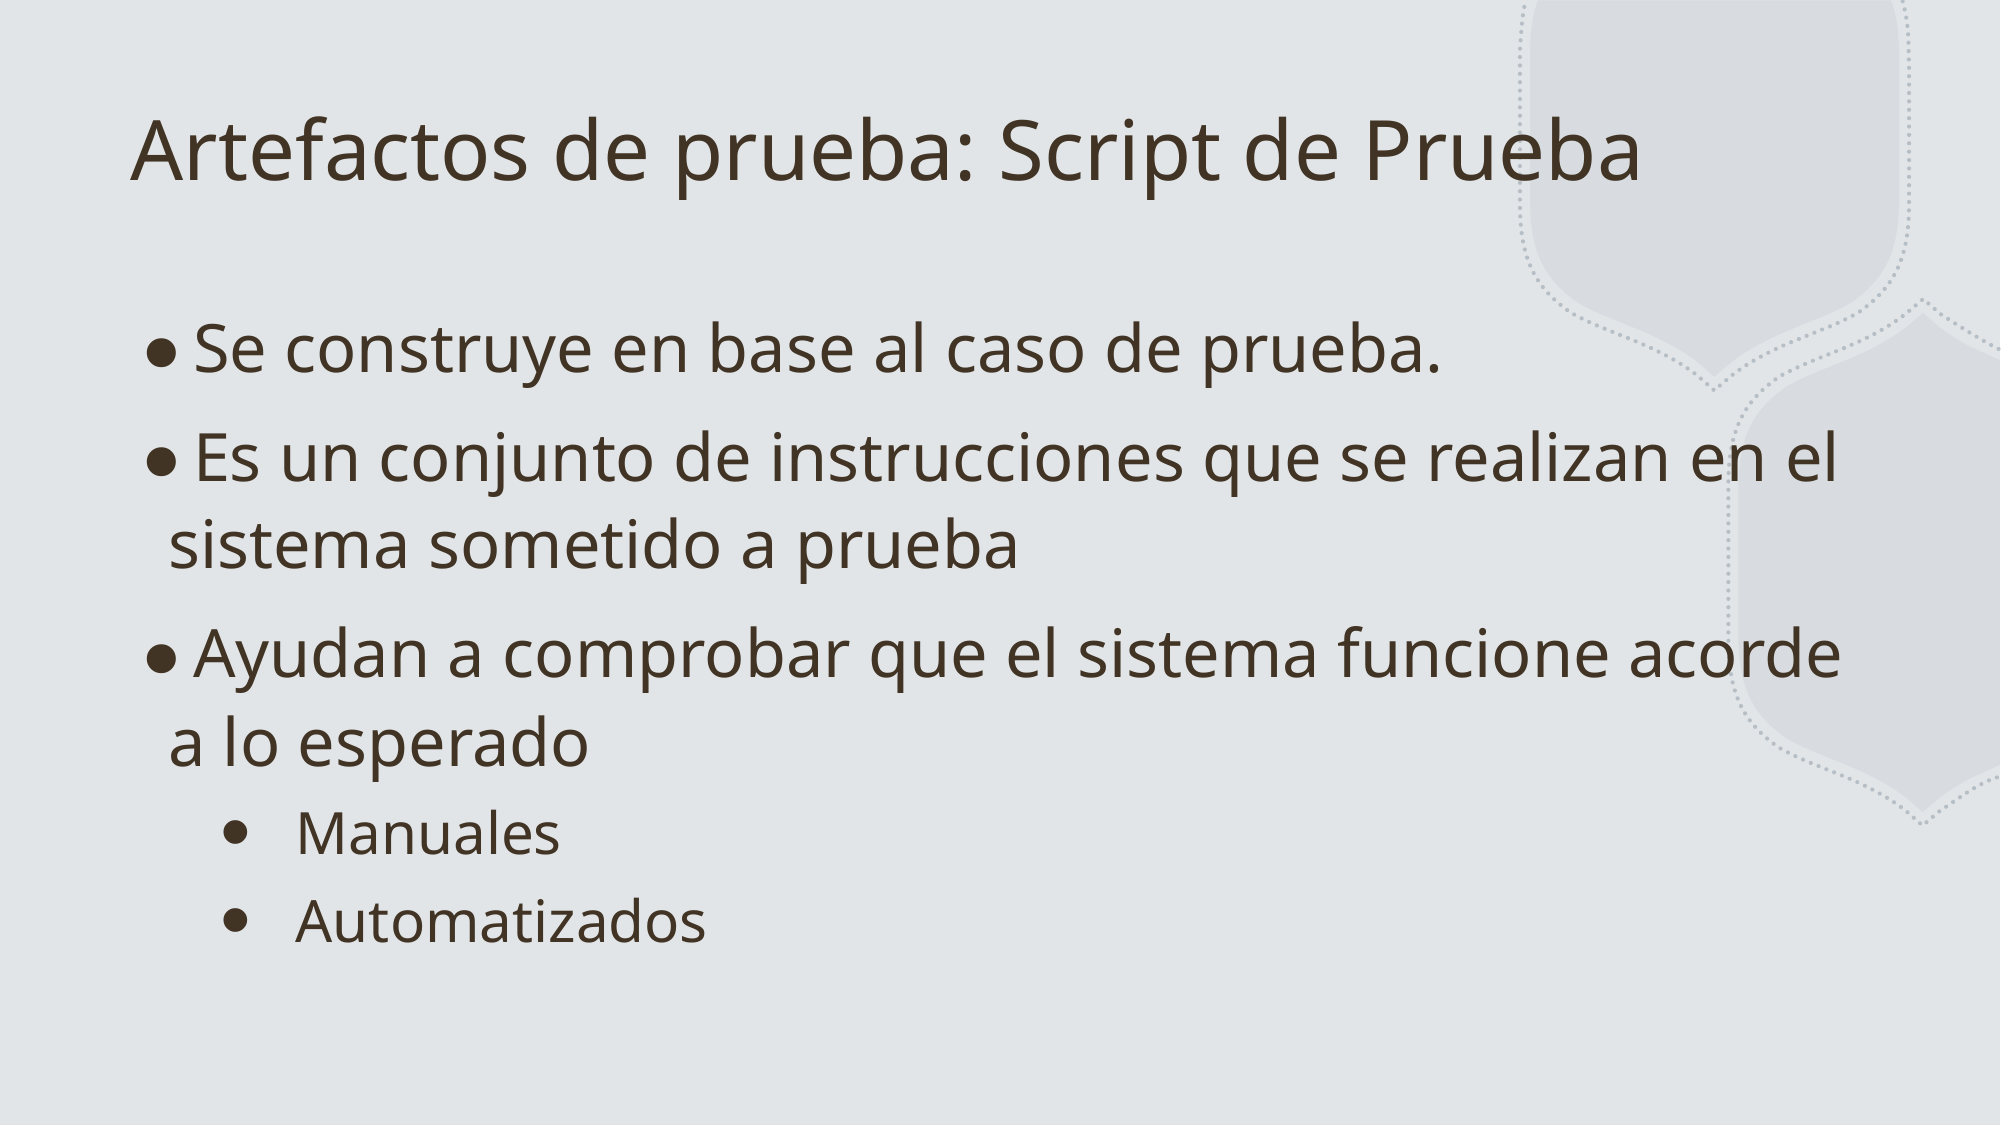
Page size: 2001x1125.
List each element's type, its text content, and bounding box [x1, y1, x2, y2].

list Se construye en base al caso de prueba. Es un conjunto de instrucciones que se realizan en el sistema sometido a prueba Ayudan a comprobar que el sistema funcione acorde a lo esperado Manuales Automatizados [115, 289, 1861, 1032]
title Artefactos de prueba: Script de Prueba [115, 70, 1861, 224]
